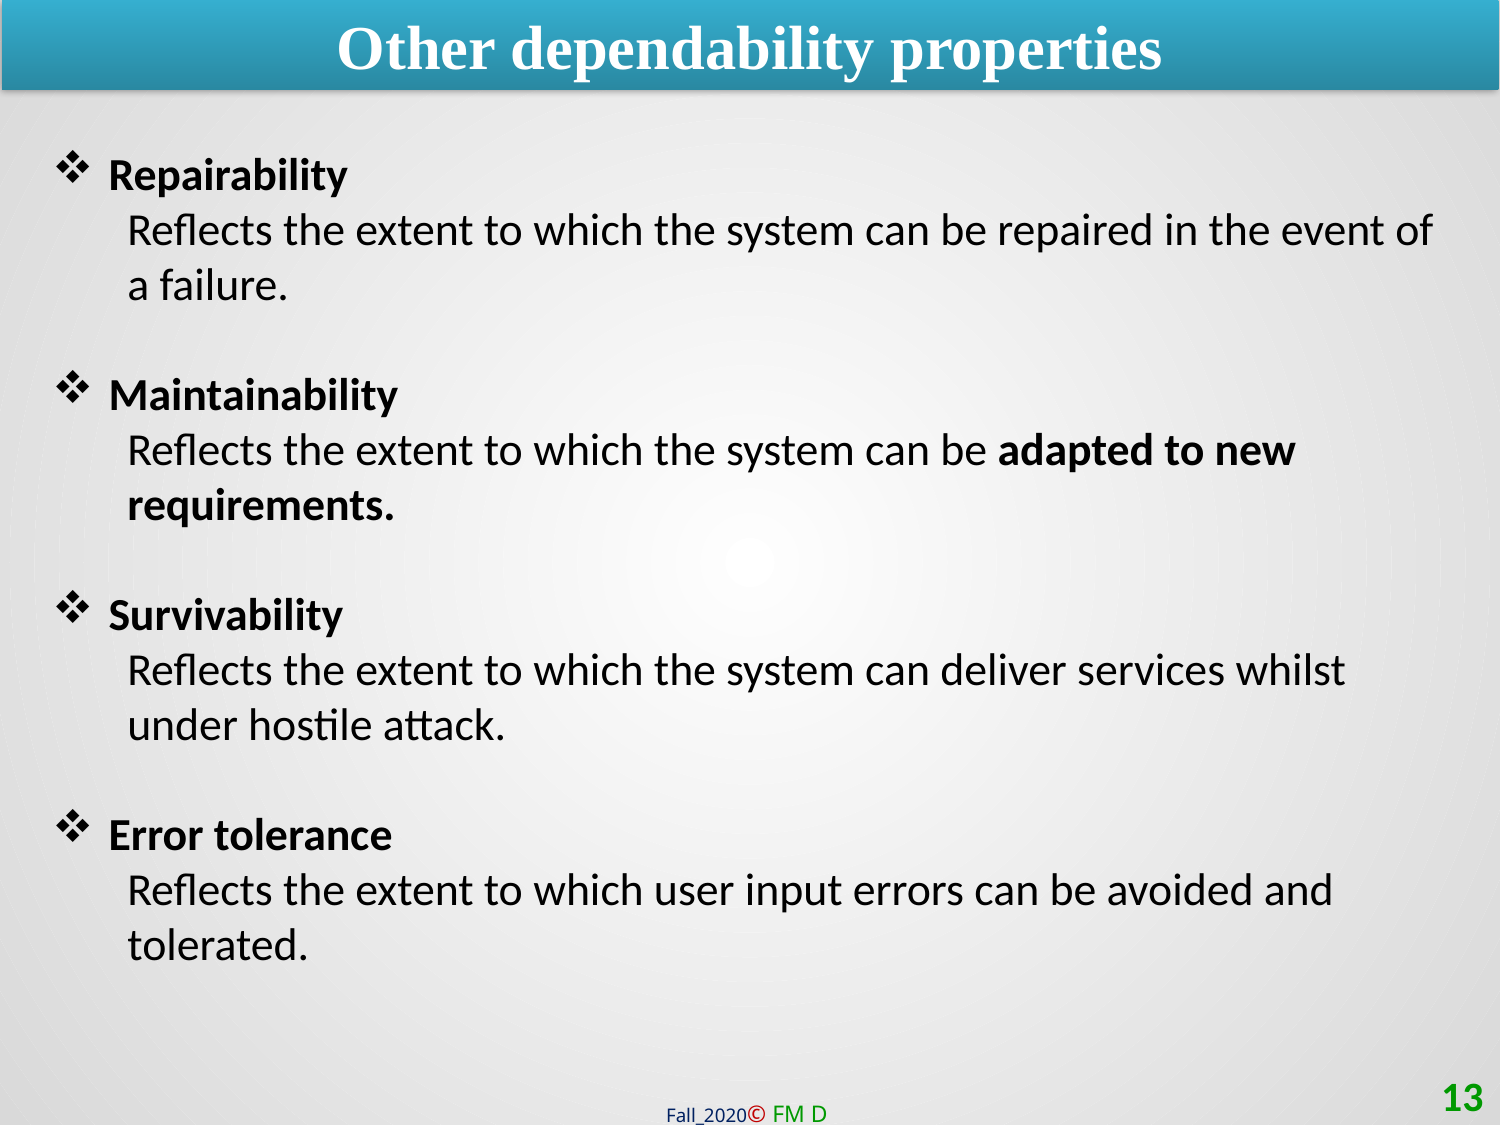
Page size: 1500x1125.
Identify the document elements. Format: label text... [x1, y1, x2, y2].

slide_number 13 [1148, 1065, 1499, 1125]
text_box Repairability Reflects the extent to which the system can be repaired in the event of a failure. Maintainability Reflects the extent to which the system can be adapted to new requirements. Survivability Reflects the extent to which the system can deliver services whilst under hostile attack. Error tolerance Reflects the extent to which user input errors can be avoided and tolerated. [37, 137, 1463, 977]
text_box Other dependability properties [2, 0, 1499, 90]
